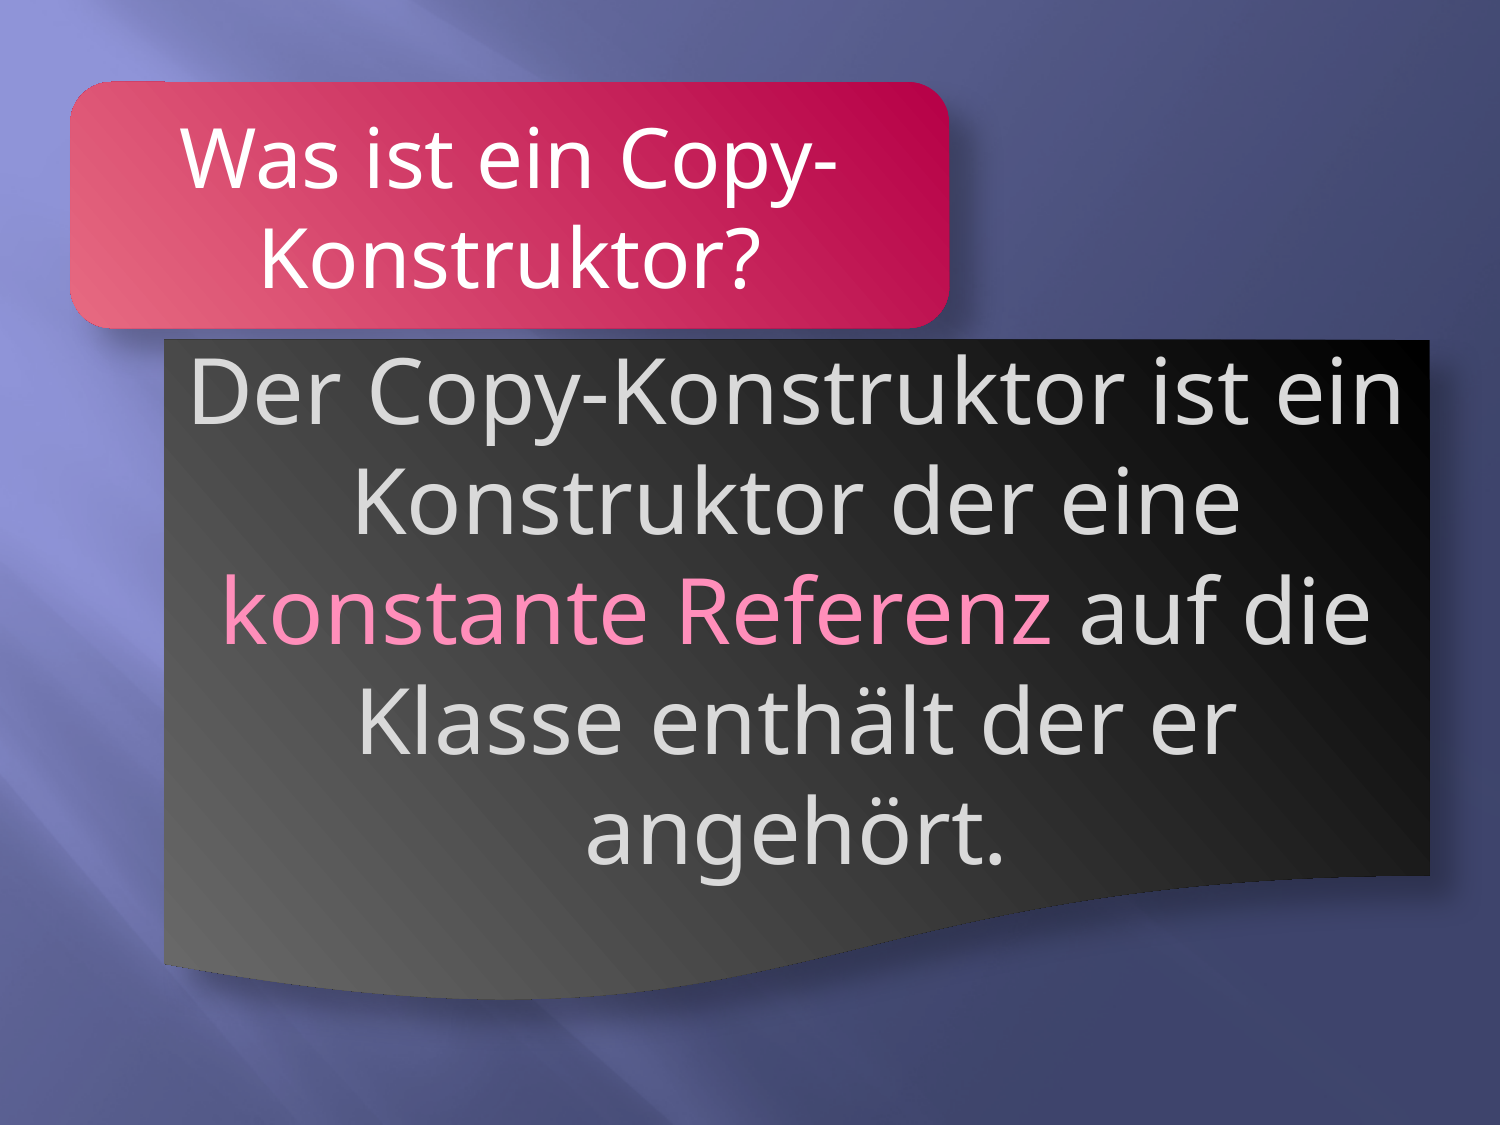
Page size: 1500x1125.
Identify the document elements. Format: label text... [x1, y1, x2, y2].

text_box Was ist ein Copy-Konstruktor? [70, 81, 950, 329]
text_box Der Copy-Konstruktor ist ein Konstruktor der eine konstante Referenz auf die Klasse enthält der er angehört. [164, 339, 1430, 1000]
